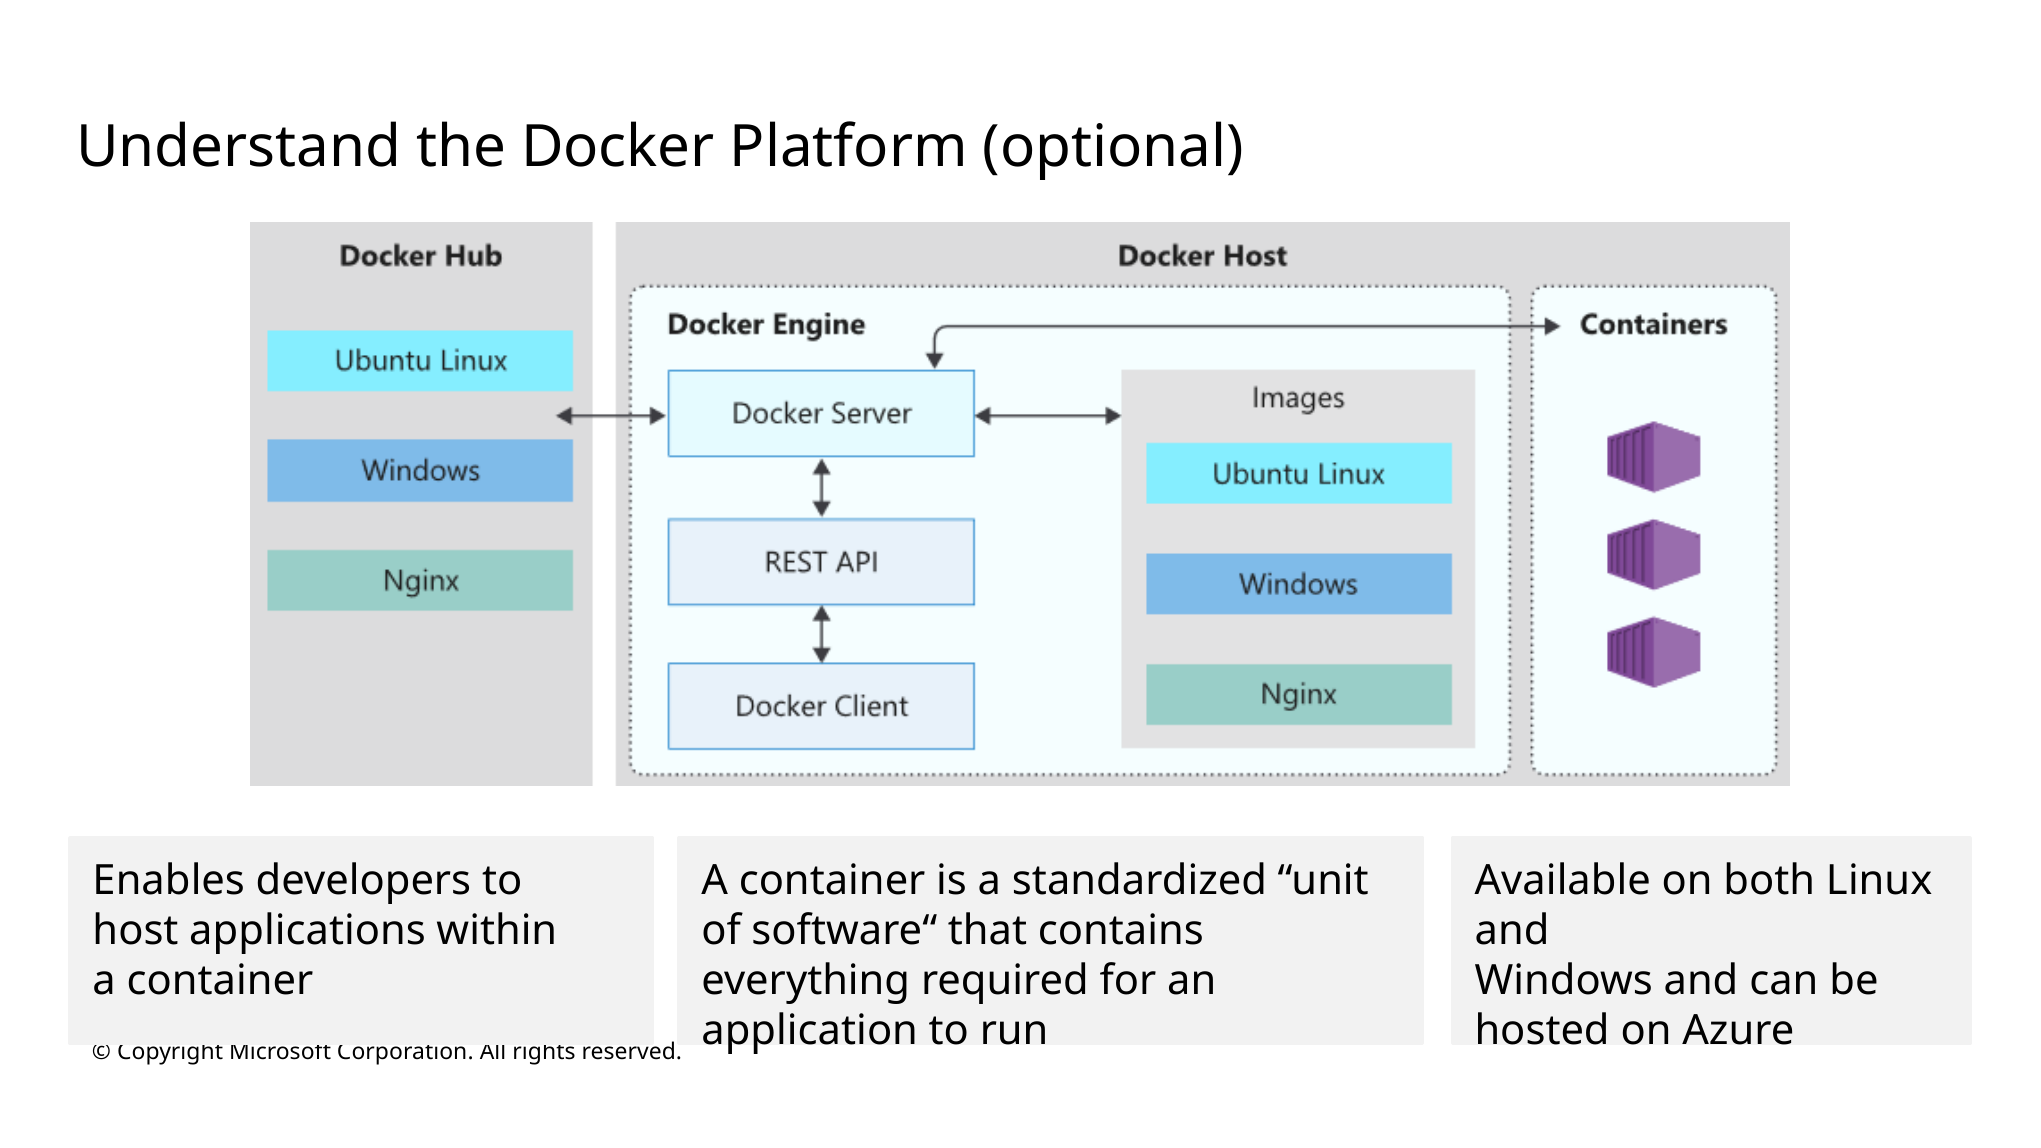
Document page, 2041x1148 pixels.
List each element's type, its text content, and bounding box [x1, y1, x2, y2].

text_box A container is a standardized “unit of software“ that contains everything required for an application to run [678, 837, 1423, 1044]
text_box Enables developers to host applications within a container [70, 837, 653, 1044]
title Understand the Docker Platform (optional) [76, 93, 1968, 230]
text_box Available on both Linux and Windows and can be hosted on Azure [1452, 837, 1971, 1044]
picture [249, 221, 1791, 786]
